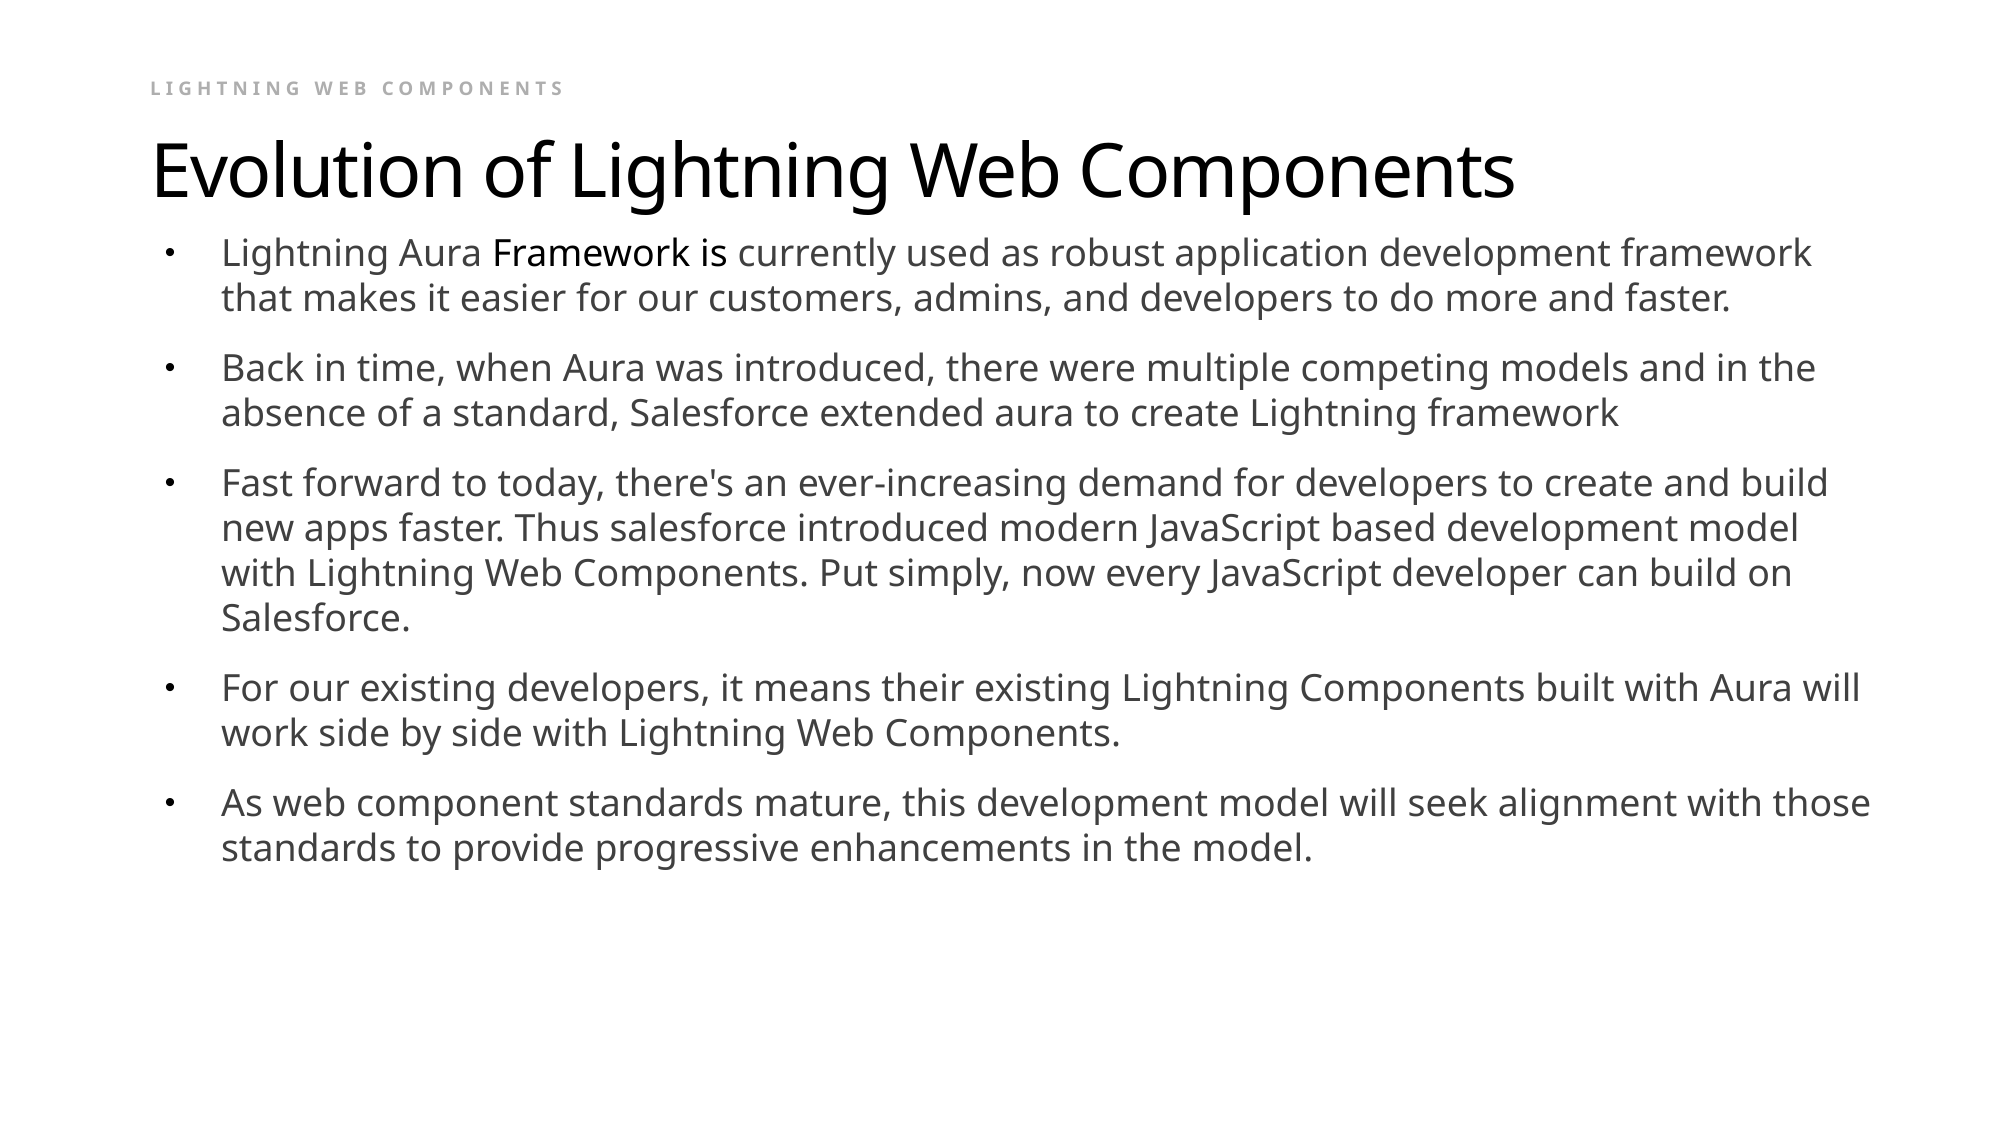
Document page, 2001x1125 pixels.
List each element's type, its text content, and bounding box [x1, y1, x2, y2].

title Evolution of Lightning Web Components [150, 113, 1850, 212]
text_box Lightning Aura Framework is currently used as robust application development framework that makes it easier for our customers, admins, and developers to do more and faster. Back in time, when Aura was introduced, there were multiple competing models and in the absence of a standard, Salesforce extended aura to create Lightning framework Fast forward to today, there's an ever-increasing demand for developers to create and build new apps faster. Thus salesforce introduced modern JavaScript based development model with Lightning Web Components. Put simply, now every JavaScript developer can build on Salesforce. For our existing developers, it means their existing Lightning Components built with Aura will work side by side with Lightning Web Components. As web component standards mature, this development model will seek alignment with those standards to provide progressive enhancements in the model. [150, 221, 1893, 877]
list Lightning web components [150, 76, 701, 110]
